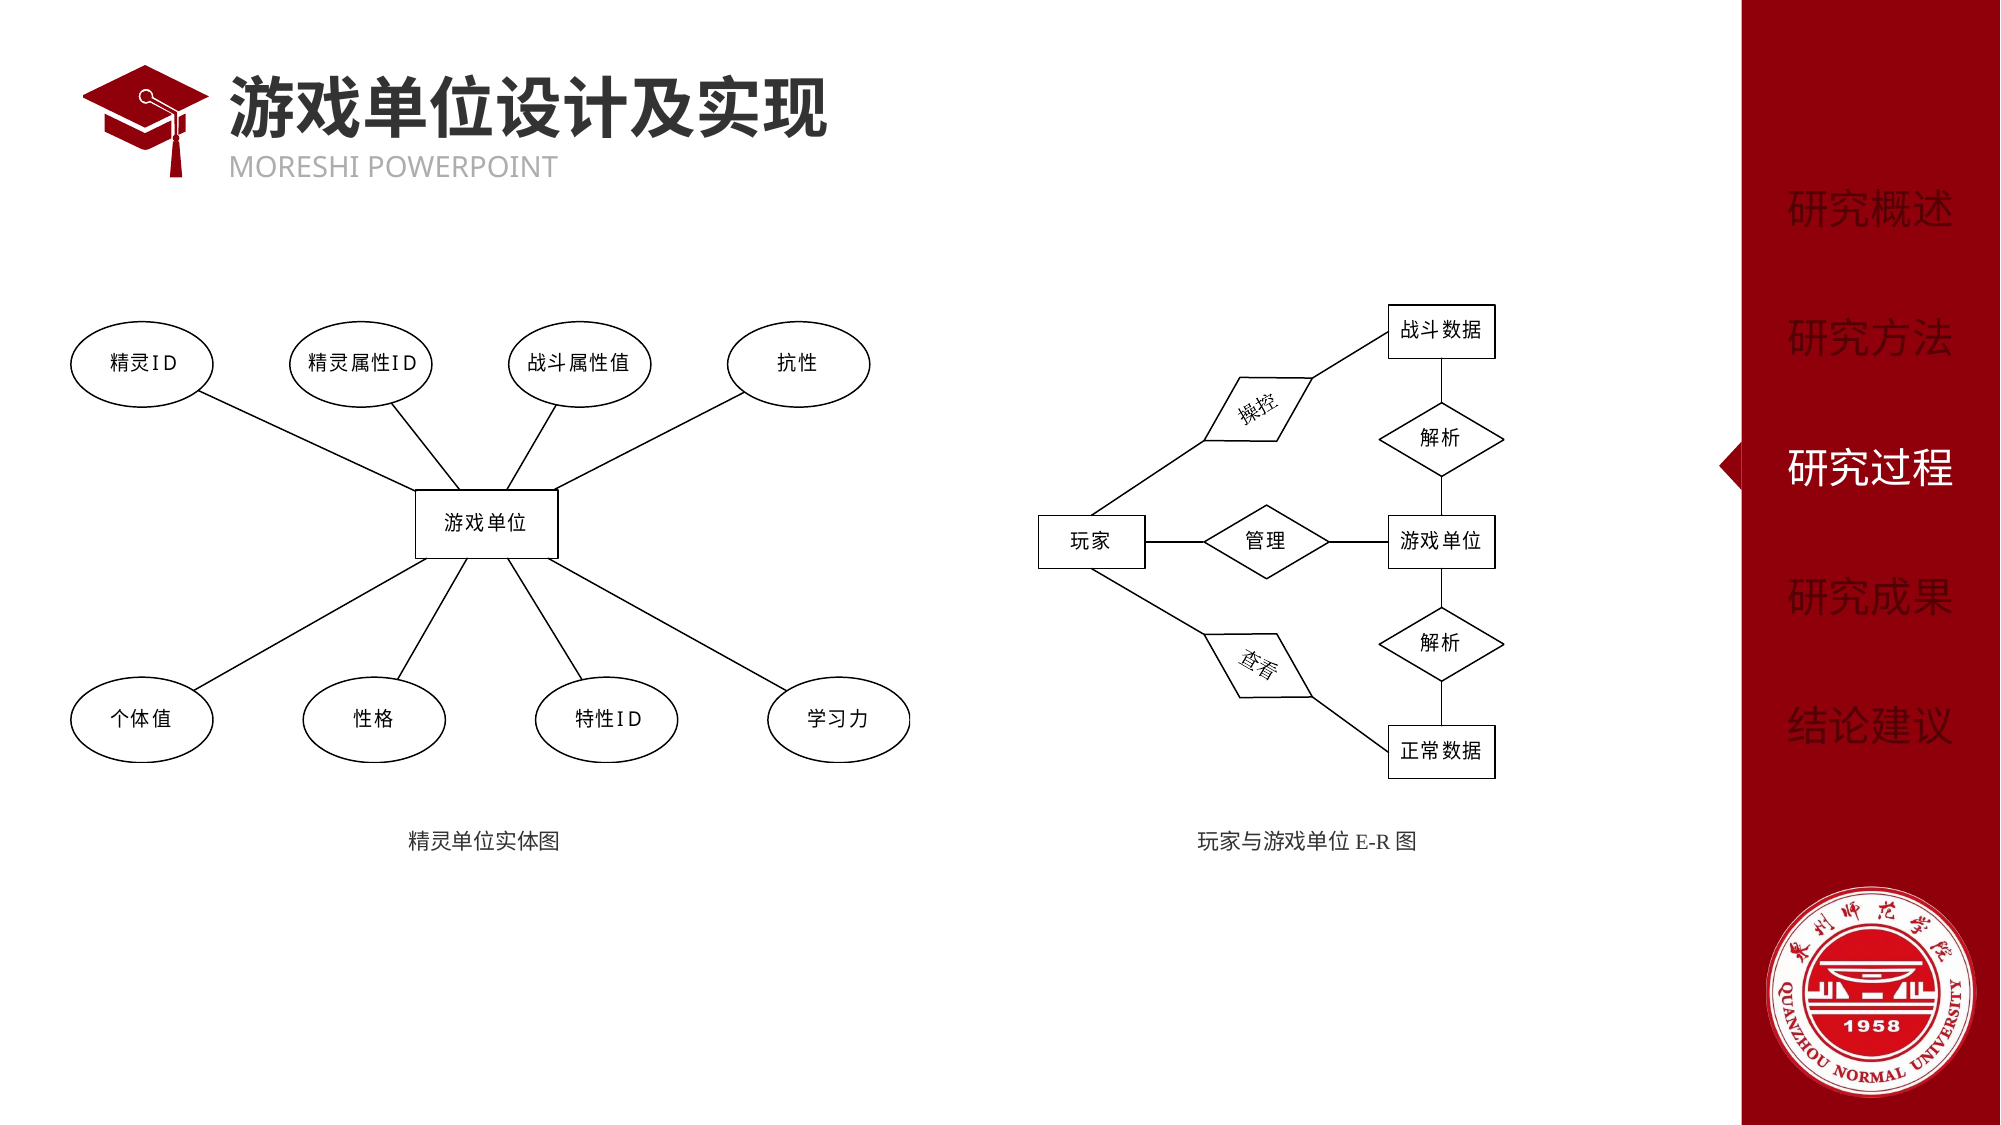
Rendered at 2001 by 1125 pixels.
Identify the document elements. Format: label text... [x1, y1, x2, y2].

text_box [1035, 302, 1505, 779]
text_box 玩家与游戏单位E-R图 [853, 819, 1687, 861]
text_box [67, 318, 911, 763]
text_box 精灵单位实体图 [68, 819, 853, 861]
title 游戏单位设计及实现 [213, 55, 1077, 168]
picture [1741, 866, 2000, 1125]
